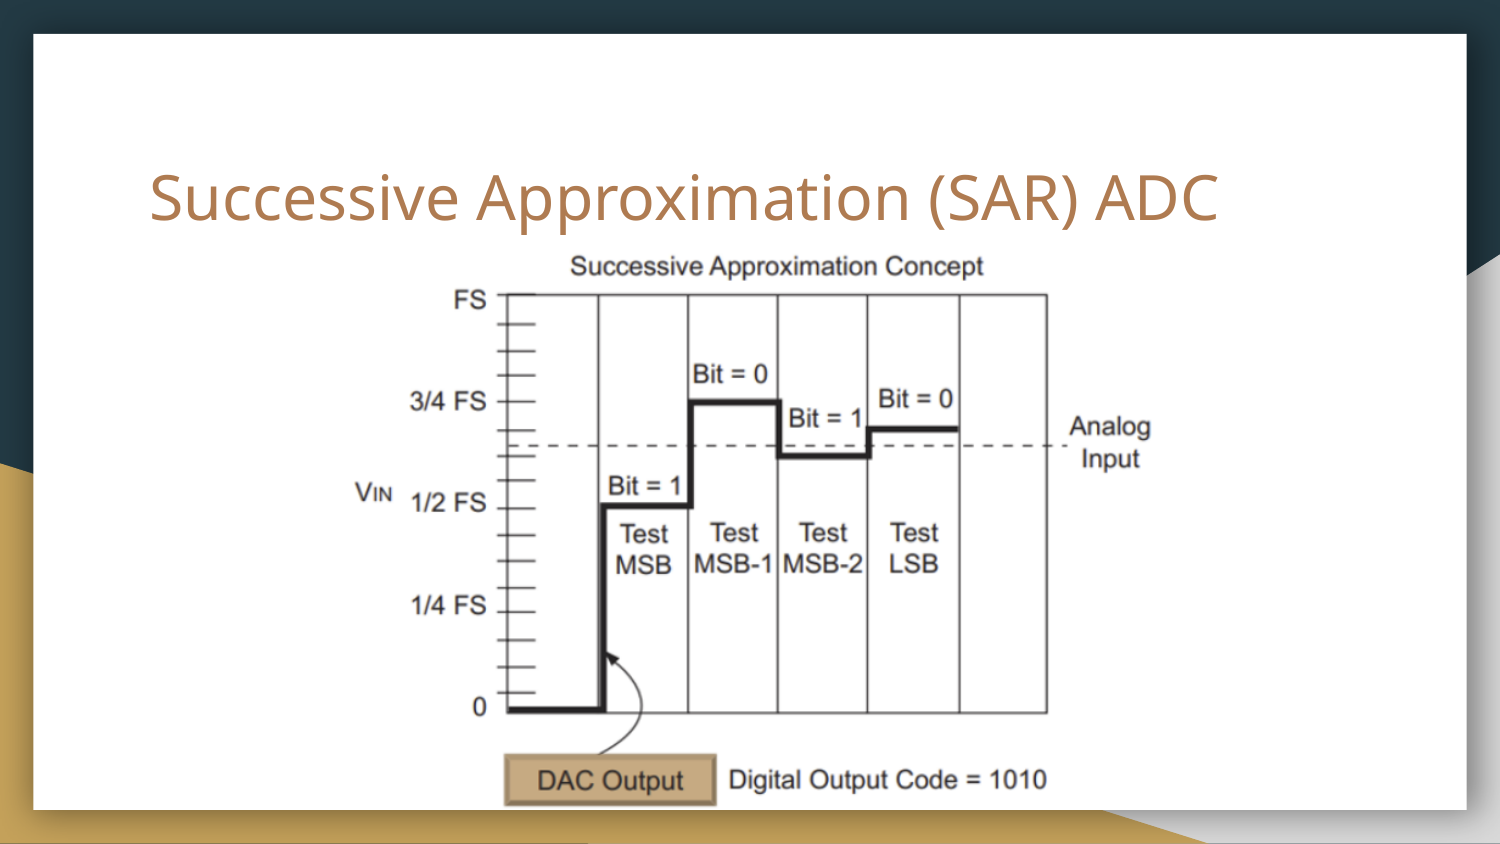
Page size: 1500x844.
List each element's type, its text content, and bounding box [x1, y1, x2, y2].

picture [346, 242, 1154, 811]
title Successive Approximation (SAR) ADC [134, 138, 1366, 296]
